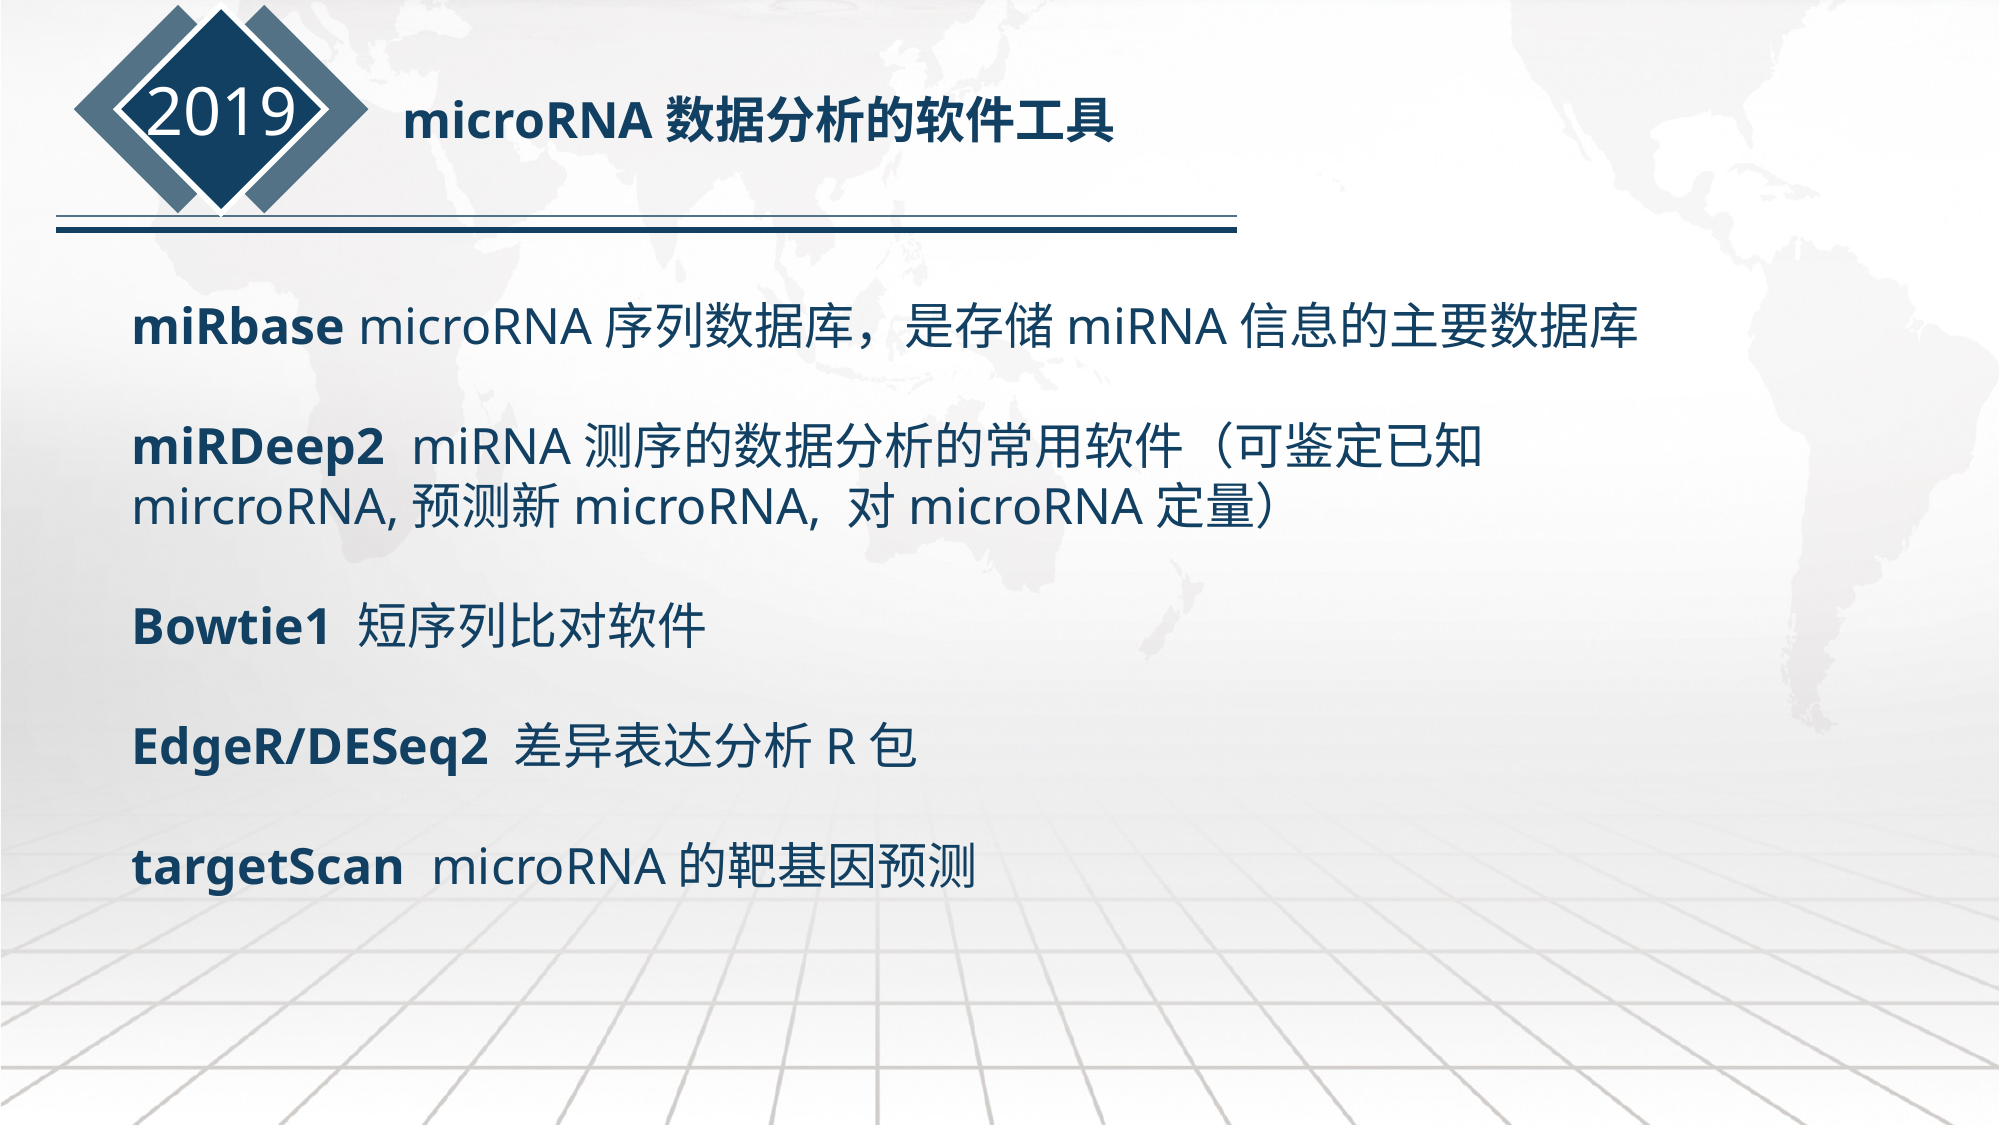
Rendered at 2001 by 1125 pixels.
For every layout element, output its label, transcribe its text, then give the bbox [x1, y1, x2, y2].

text_box [243, 3, 370, 215]
text_box [163, 3, 279, 61]
text_box [313, 95, 327, 123]
text_box [162, 156, 280, 215]
text_box miRbase microRNA序列数据库，是存储miRNA信息的主要数据库 miRDeep2 miRNA测序的数据分析的常用软件（可鉴定已知mircroRNA,预测新microRNA, 对microRNA定量） Bowtie1 短序列比对软件 EdgeR/DESeq2 差异表达分析R包 targetScan microRNA的靶基因预测 [116, 287, 1686, 903]
text_box 2019 [130, 61, 313, 156]
picture [0, 0, 1999, 1125]
text_box [72, 3, 199, 215]
text_box [115, 94, 130, 124]
text_box microRNA数据分析的软件工具 [387, 81, 1371, 157]
